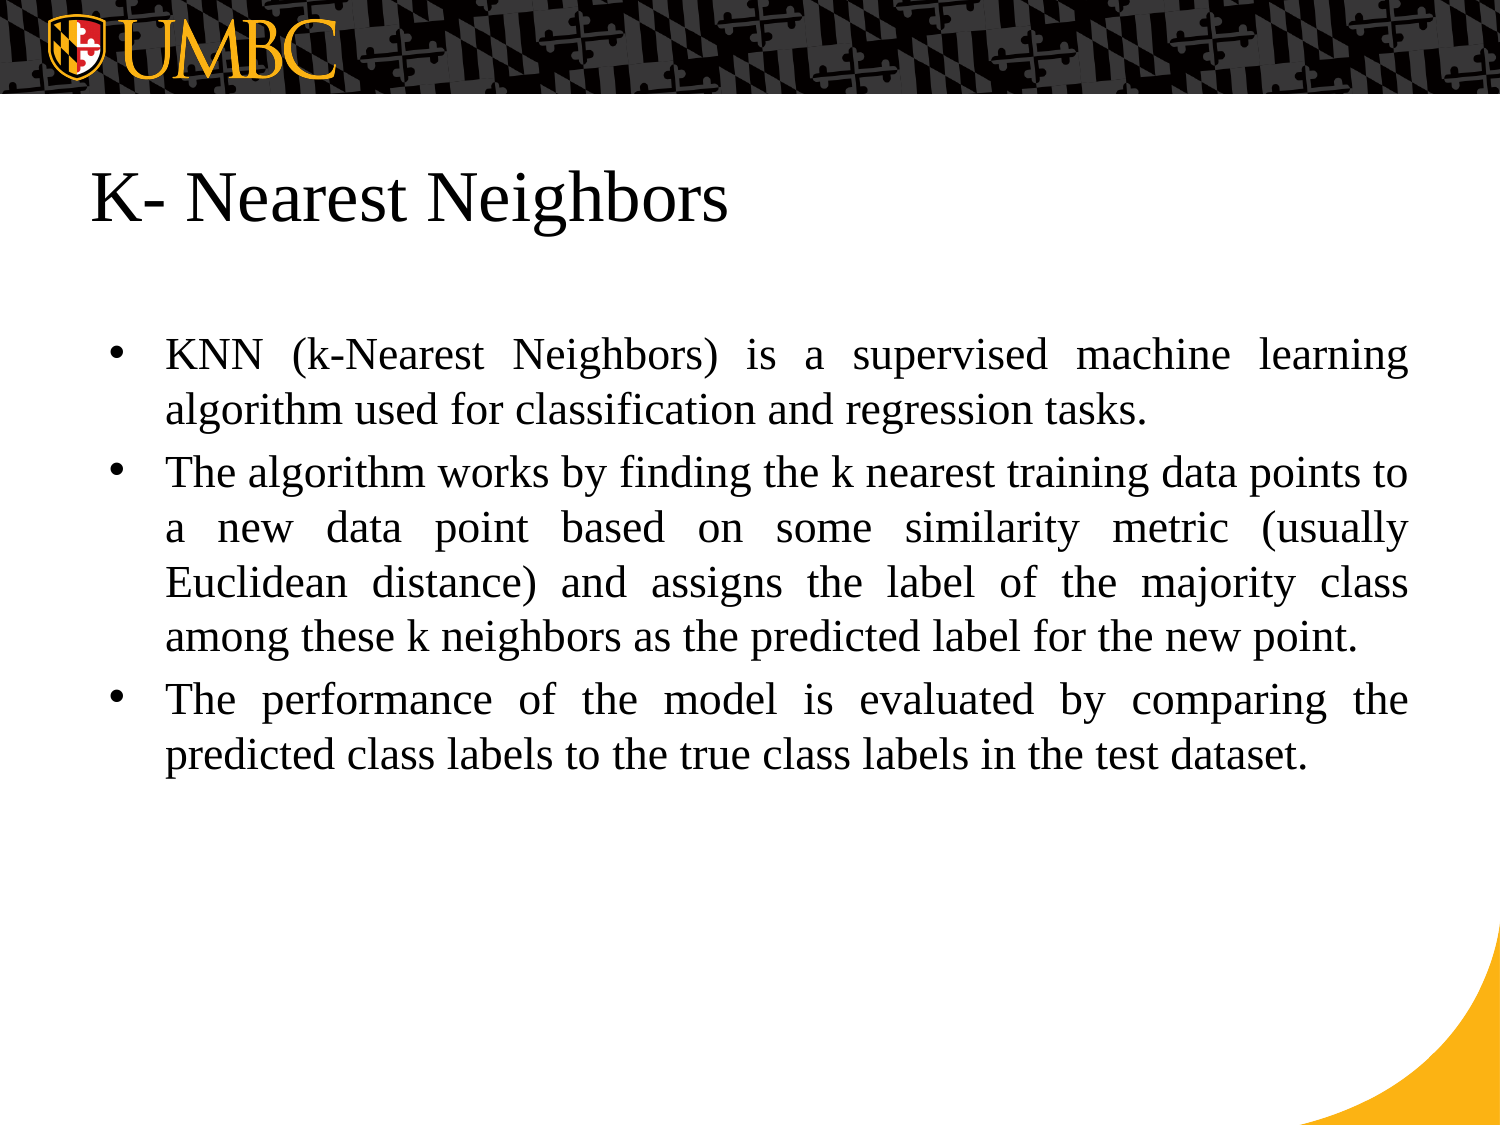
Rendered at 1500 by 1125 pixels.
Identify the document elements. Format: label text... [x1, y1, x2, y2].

title K- Nearest Neighbors [75, 98, 1425, 287]
picture [0, 0, 1500, 94]
picture [1299, 921, 1500, 1125]
list KNN (k-Nearest Neighbors) is a supervised machine learning algorithm used for classification and regression tasks. The algorithm works by finding the k nearest training data points to a new data point based on some similarity metric (usually Euclidean distance) and assigns the label of the majority class among these k neighbors as the predicted label for the new point. The performance of the model is evaluated by comparing the predicted class labels to the true class labels in the test dataset. [75, 316, 1425, 1005]
